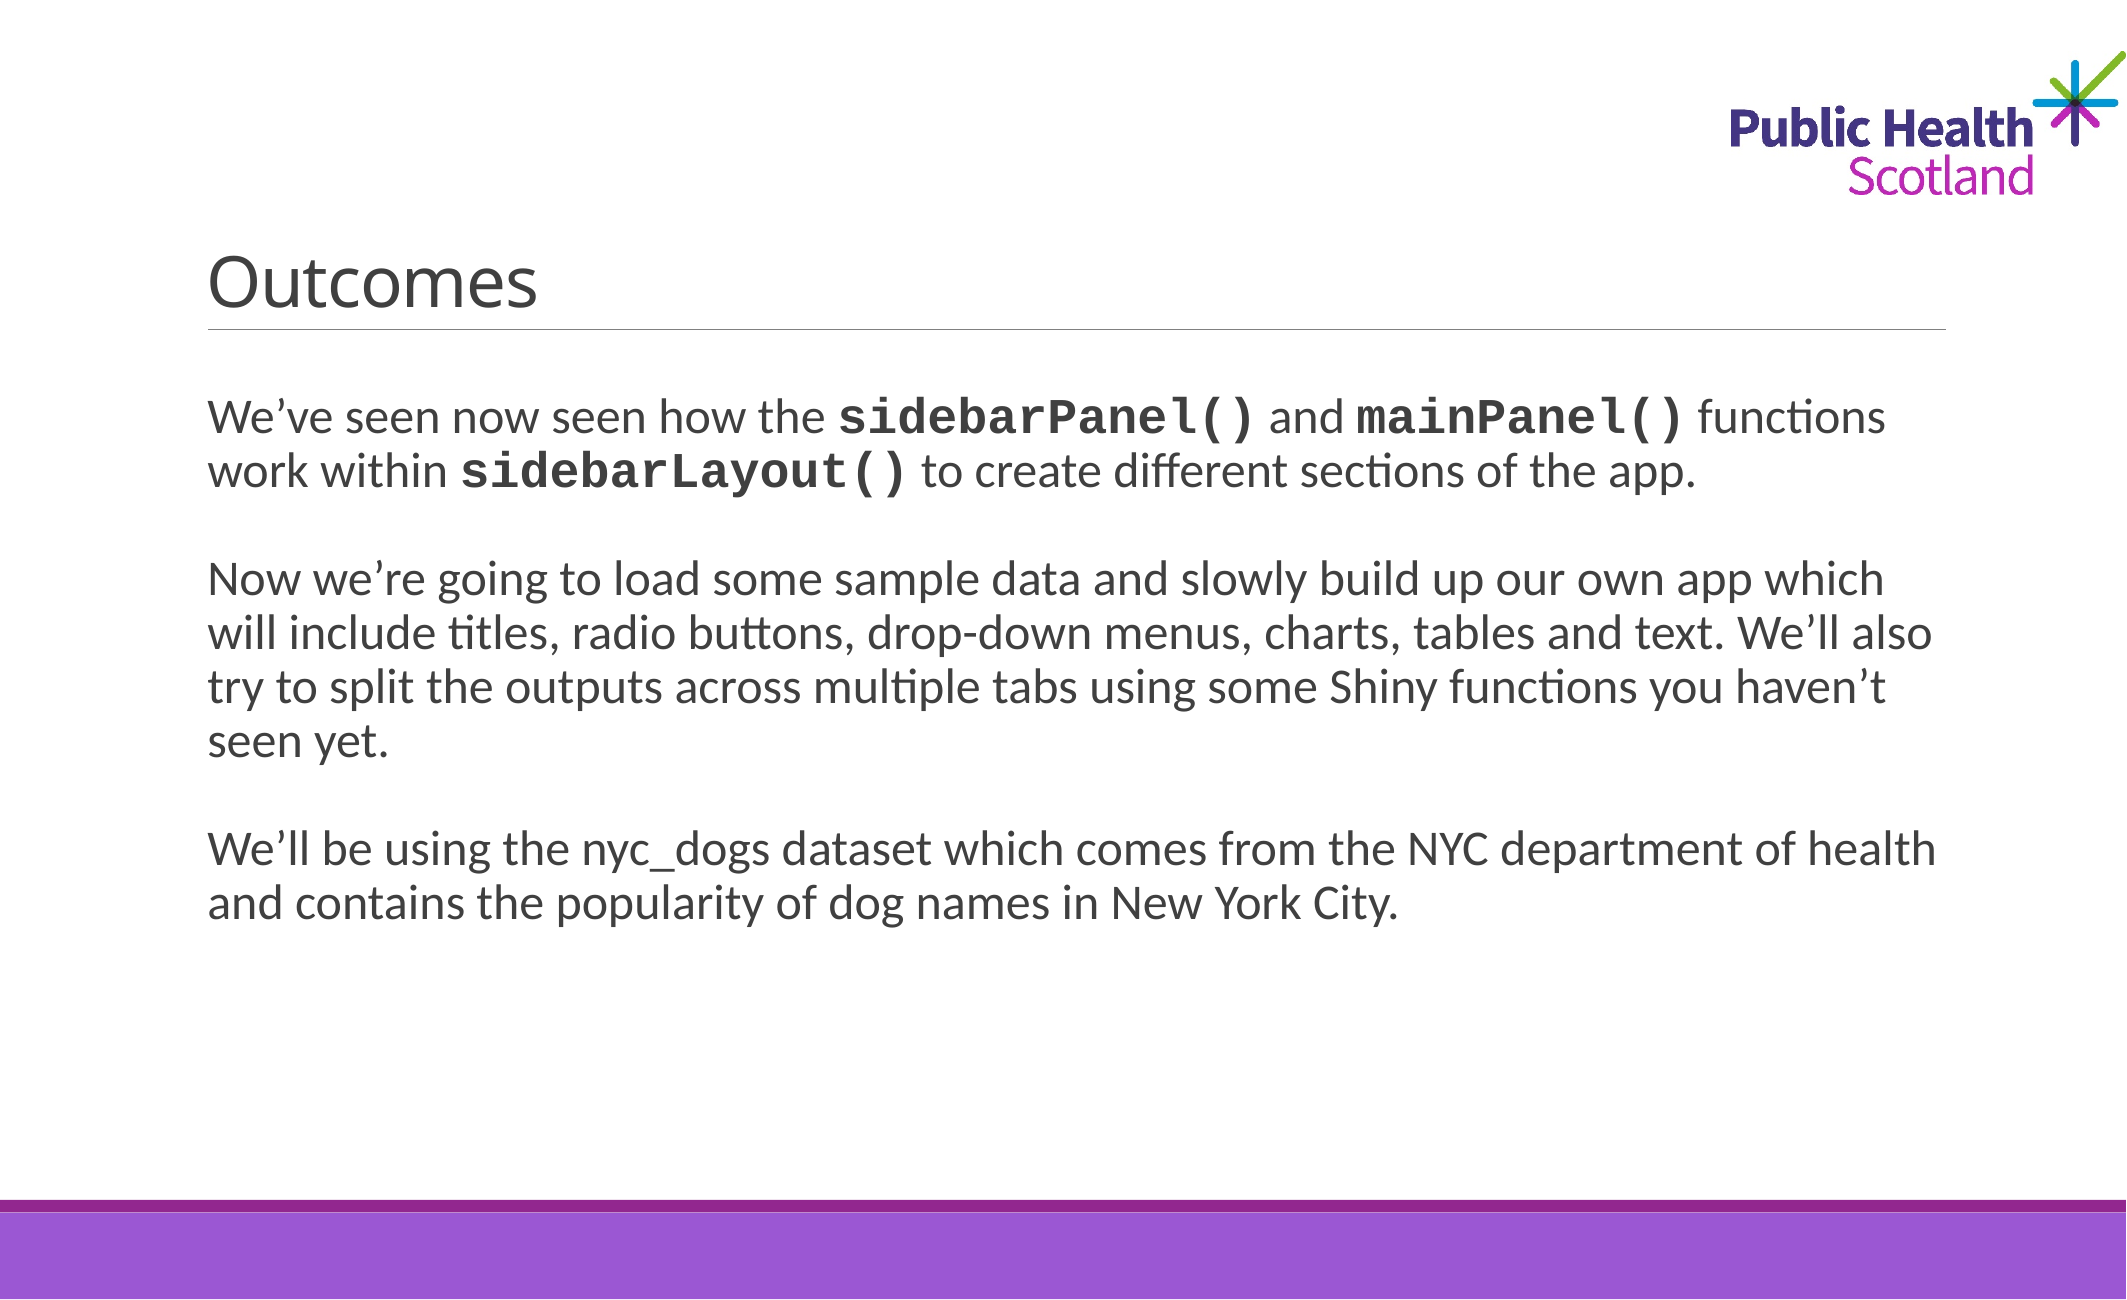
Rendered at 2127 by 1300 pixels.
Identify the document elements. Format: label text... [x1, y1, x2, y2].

list We’ve seen now seen how the sidebarPanel() and mainPanel() functions work within sidebarLayout() to create different sections of the app. Now we’re going to load some sample data and slowly build up our own app which will include titles, radio buttons, drop-down menus, charts, tables and text. We’ll also try to split the outputs across multiple tabs using some Shiny functions you haven’t seen yet. We’ll be using the nyc_dogs dataset which comes from the NYC department of health and contains the popularity of dog names in New York City. [191, 382, 1946, 1085]
picture [1730, 51, 2126, 195]
title Outcomes [191, 54, 1946, 330]
